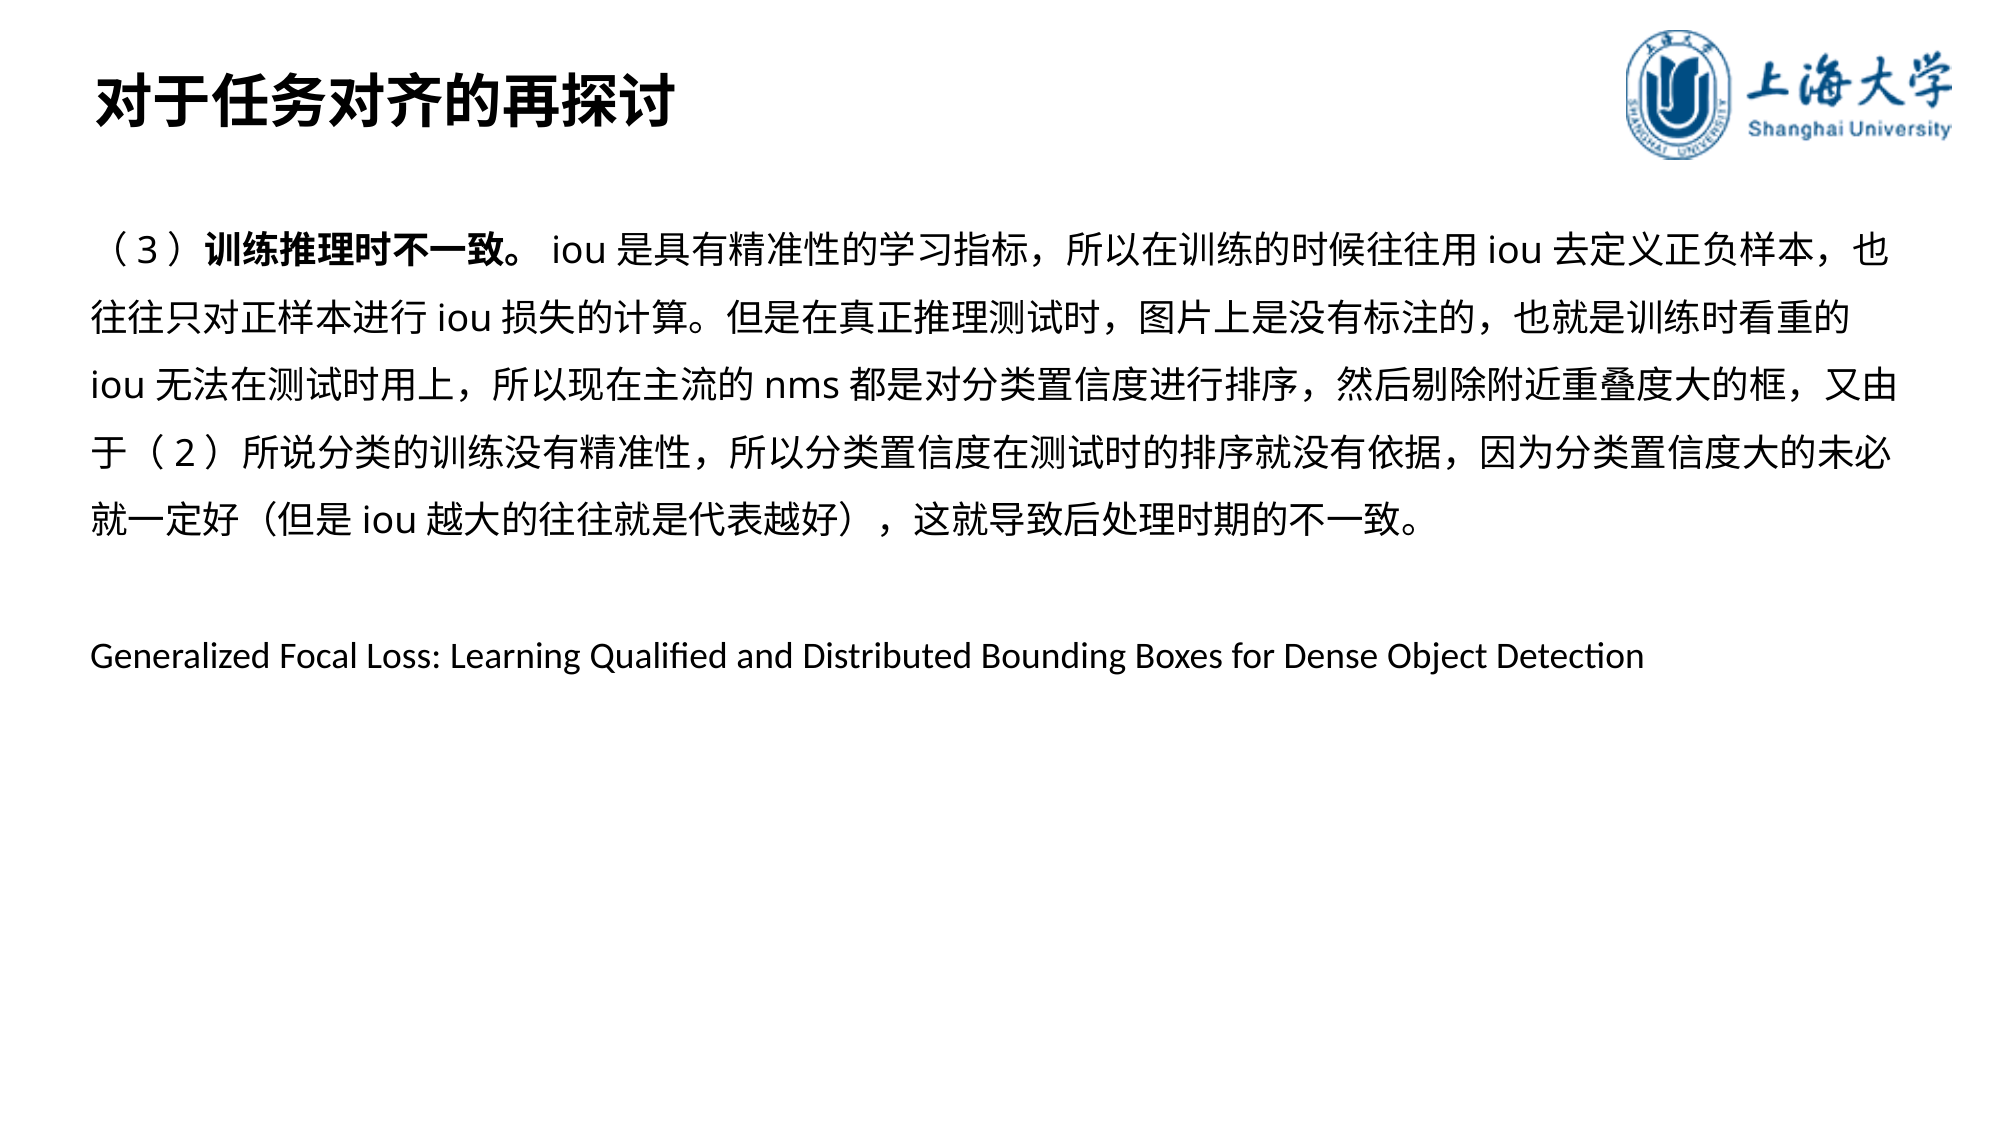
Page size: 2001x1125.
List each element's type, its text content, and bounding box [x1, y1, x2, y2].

text_box 对于任务对齐的再探讨 [43, 22, 729, 142]
picture [1625, 30, 1952, 161]
text_box （3）训练推理时不一致。iou是具有精准性的学习指标，所以在训练的时候往往用iou去定义正负样本，也往往只对正样本进行iou损失的计算。但是在真正推理测试时，图片上是没有标注的，也就是训练时看重的iou无法在测试时用上，所以现在主流的nms都是对分类置信度进行排序，然后剔除附近重叠度大的框，又由于（2）所说分类的训练没有精准性，所以分类置信度在测试时的排序就没有依据，因为分类置信度大的未必就一定好（但是iou越大的往往就是代表越好），这就导致后处理时期的不一致。 Generalized Focal Loss: Learning Qualiﬁed and Distributed Bounding Boxes for Dense Object Detection [75, 196, 1925, 684]
